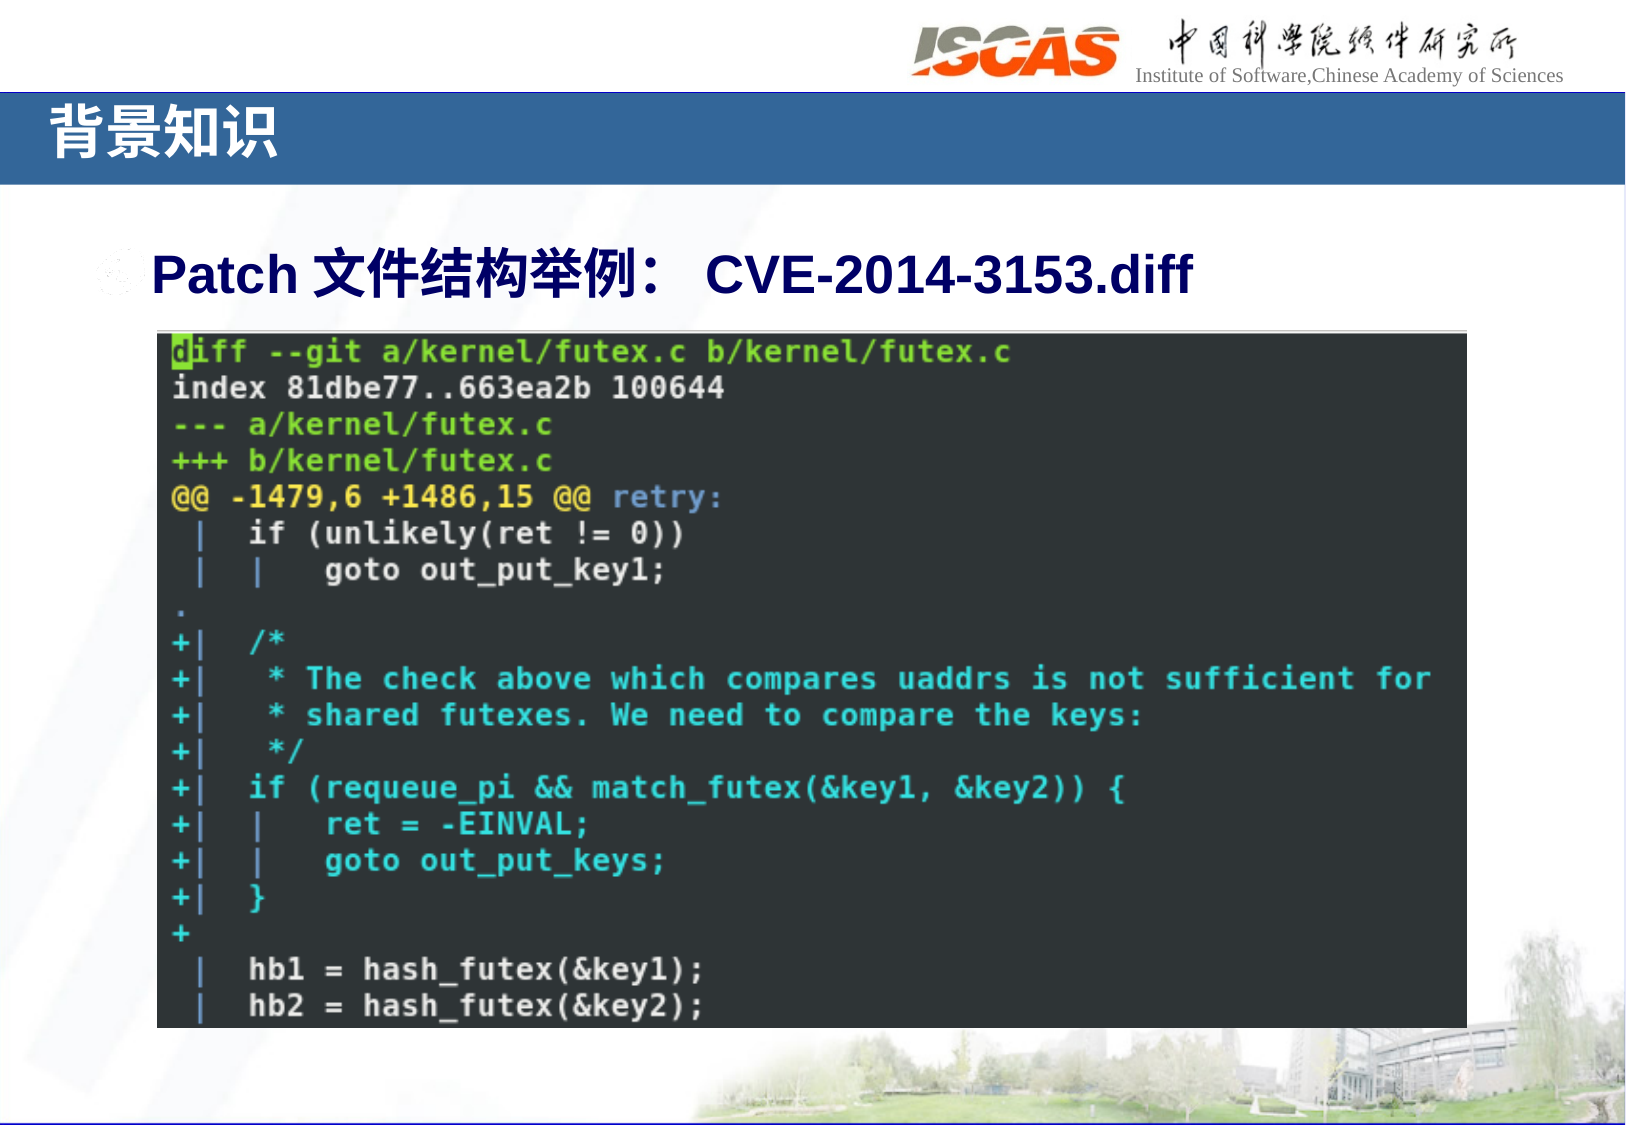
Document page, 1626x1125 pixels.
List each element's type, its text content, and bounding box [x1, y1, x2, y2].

list Patch文件结构举例：CVE-2014-3153.diff [80, 231, 1545, 988]
picture [907, 18, 1132, 87]
picture [1166, 15, 1519, 71]
picture [0, 92, 1626, 1125]
title 背景知识 [0, 93, 1625, 185]
